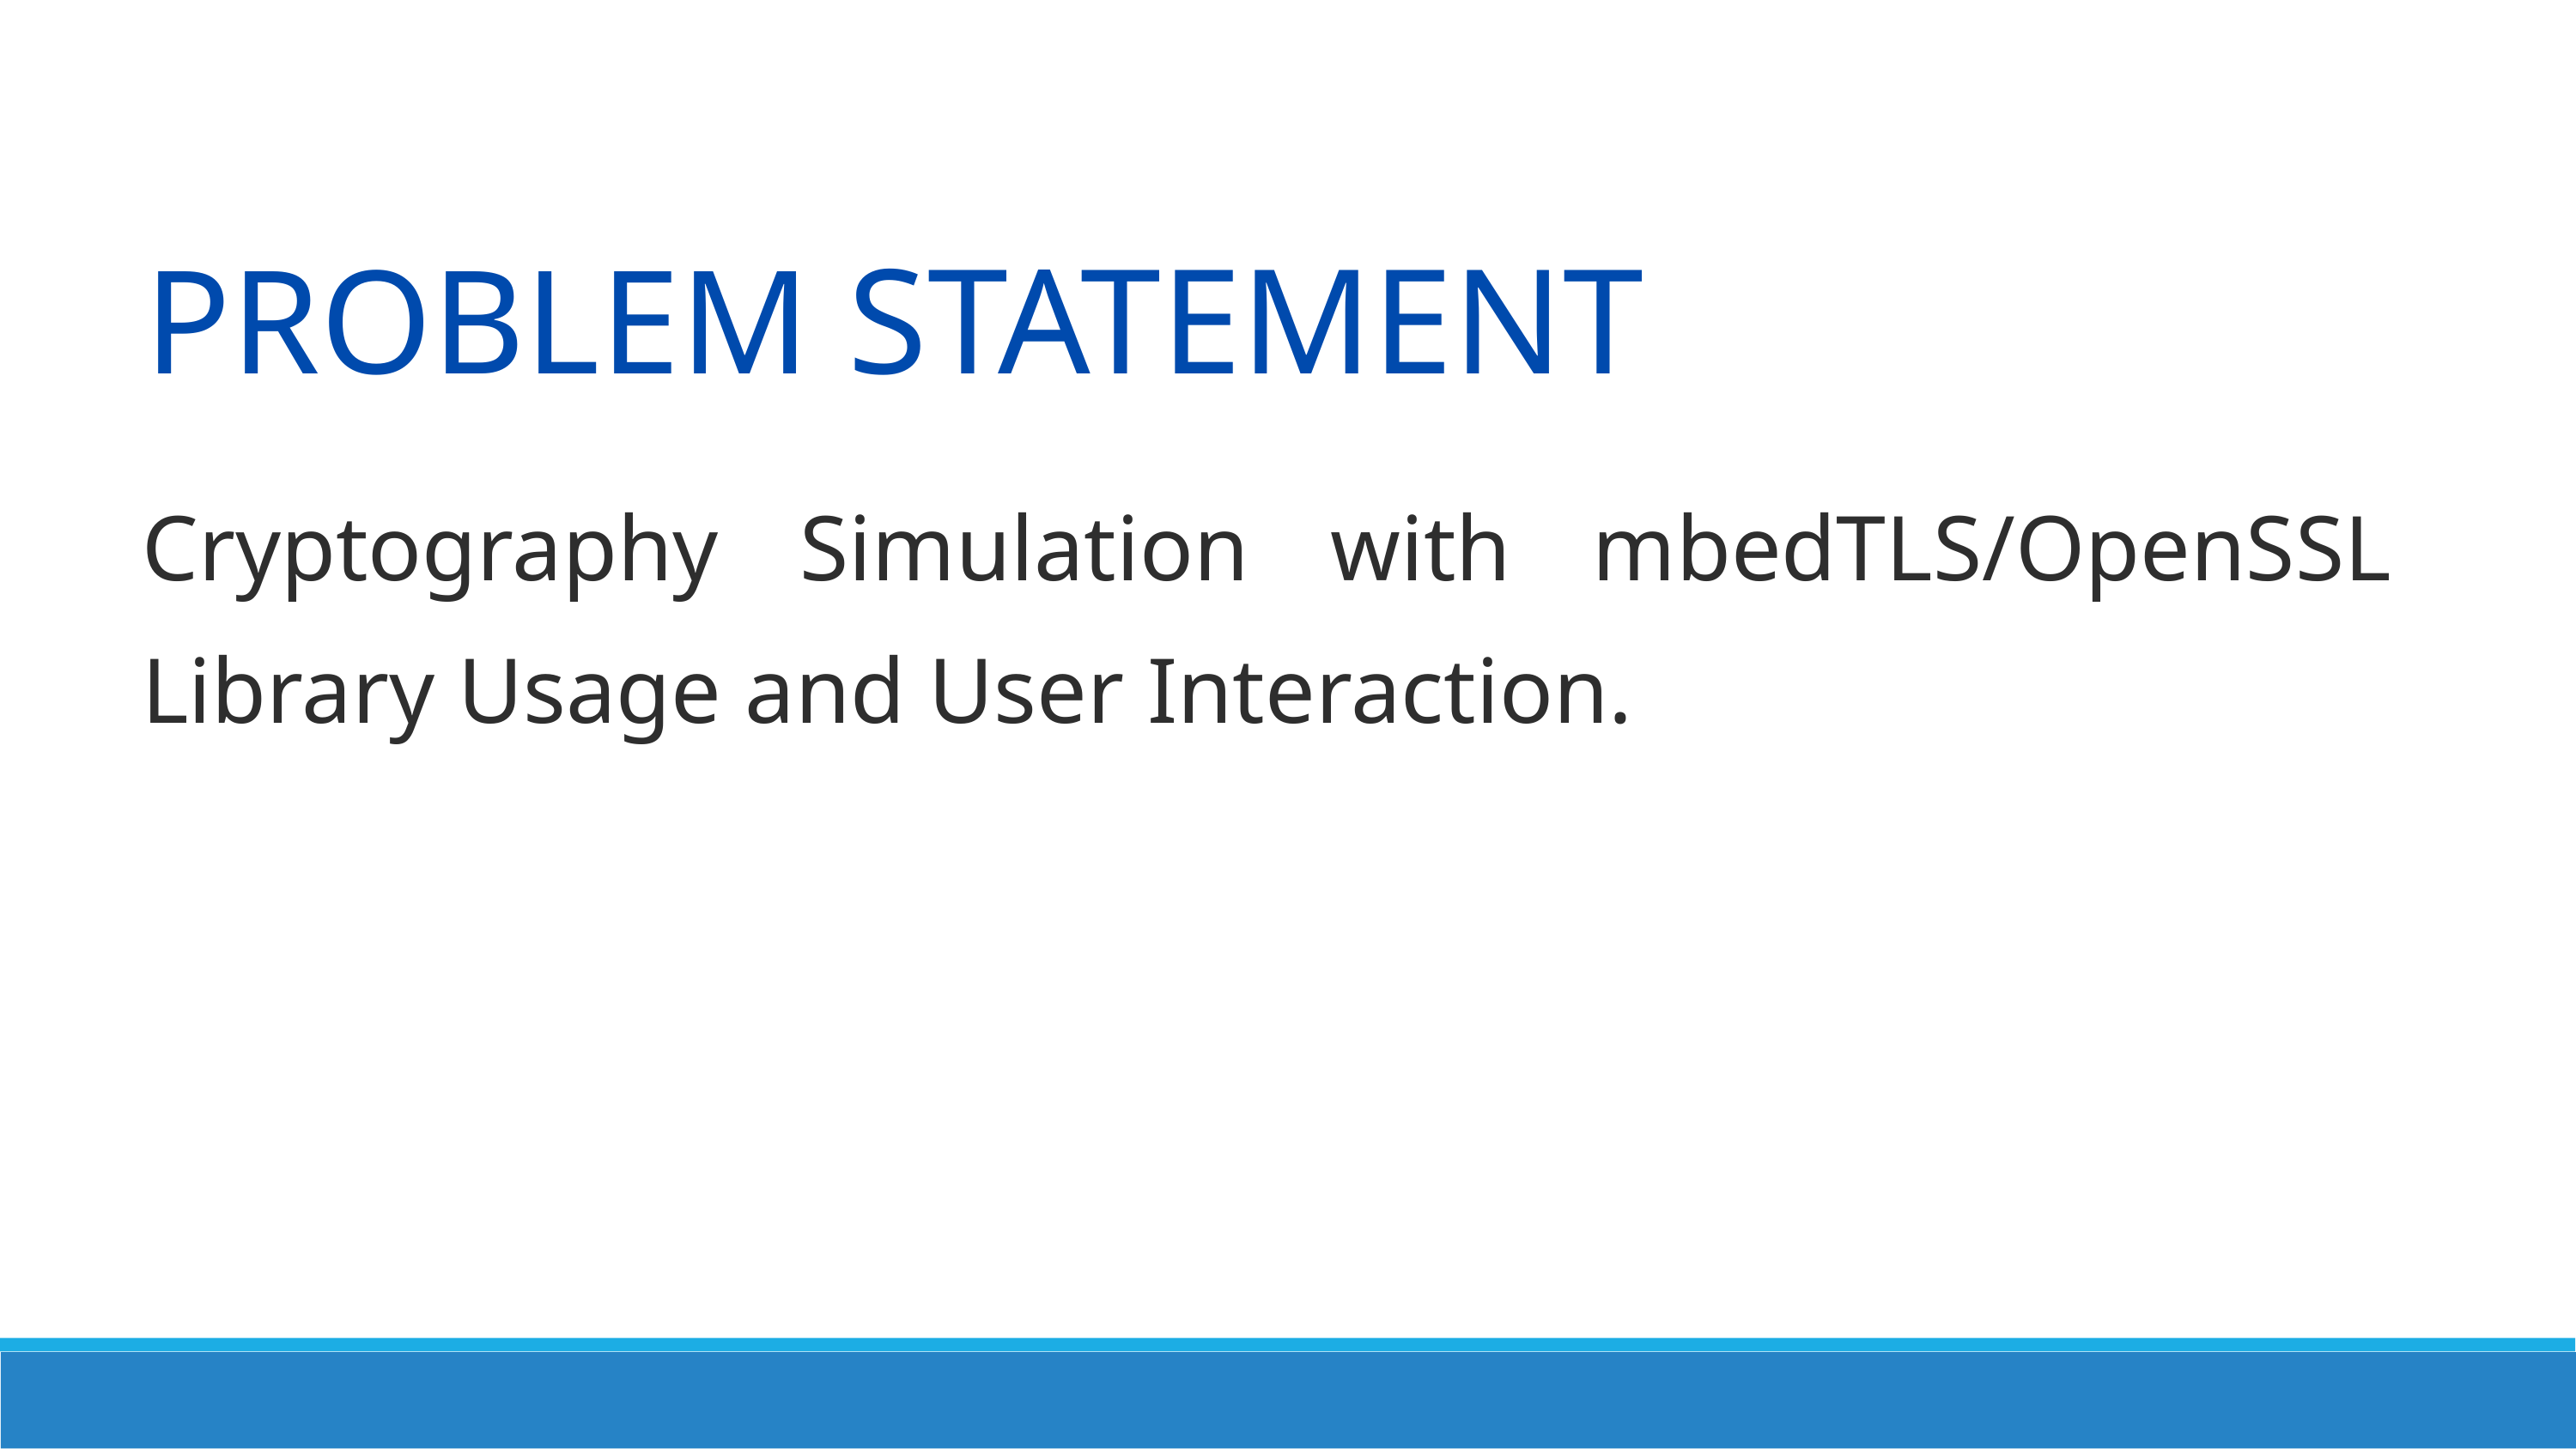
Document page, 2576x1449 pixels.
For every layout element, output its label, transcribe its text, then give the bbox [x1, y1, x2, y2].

text_box Cryptography Simulation with mbedTLS/OpenSSL Library Usage and User Interaction. [142, 455, 2394, 742]
text_box PROBLEM STATEMENT [144, 258, 1923, 403]
